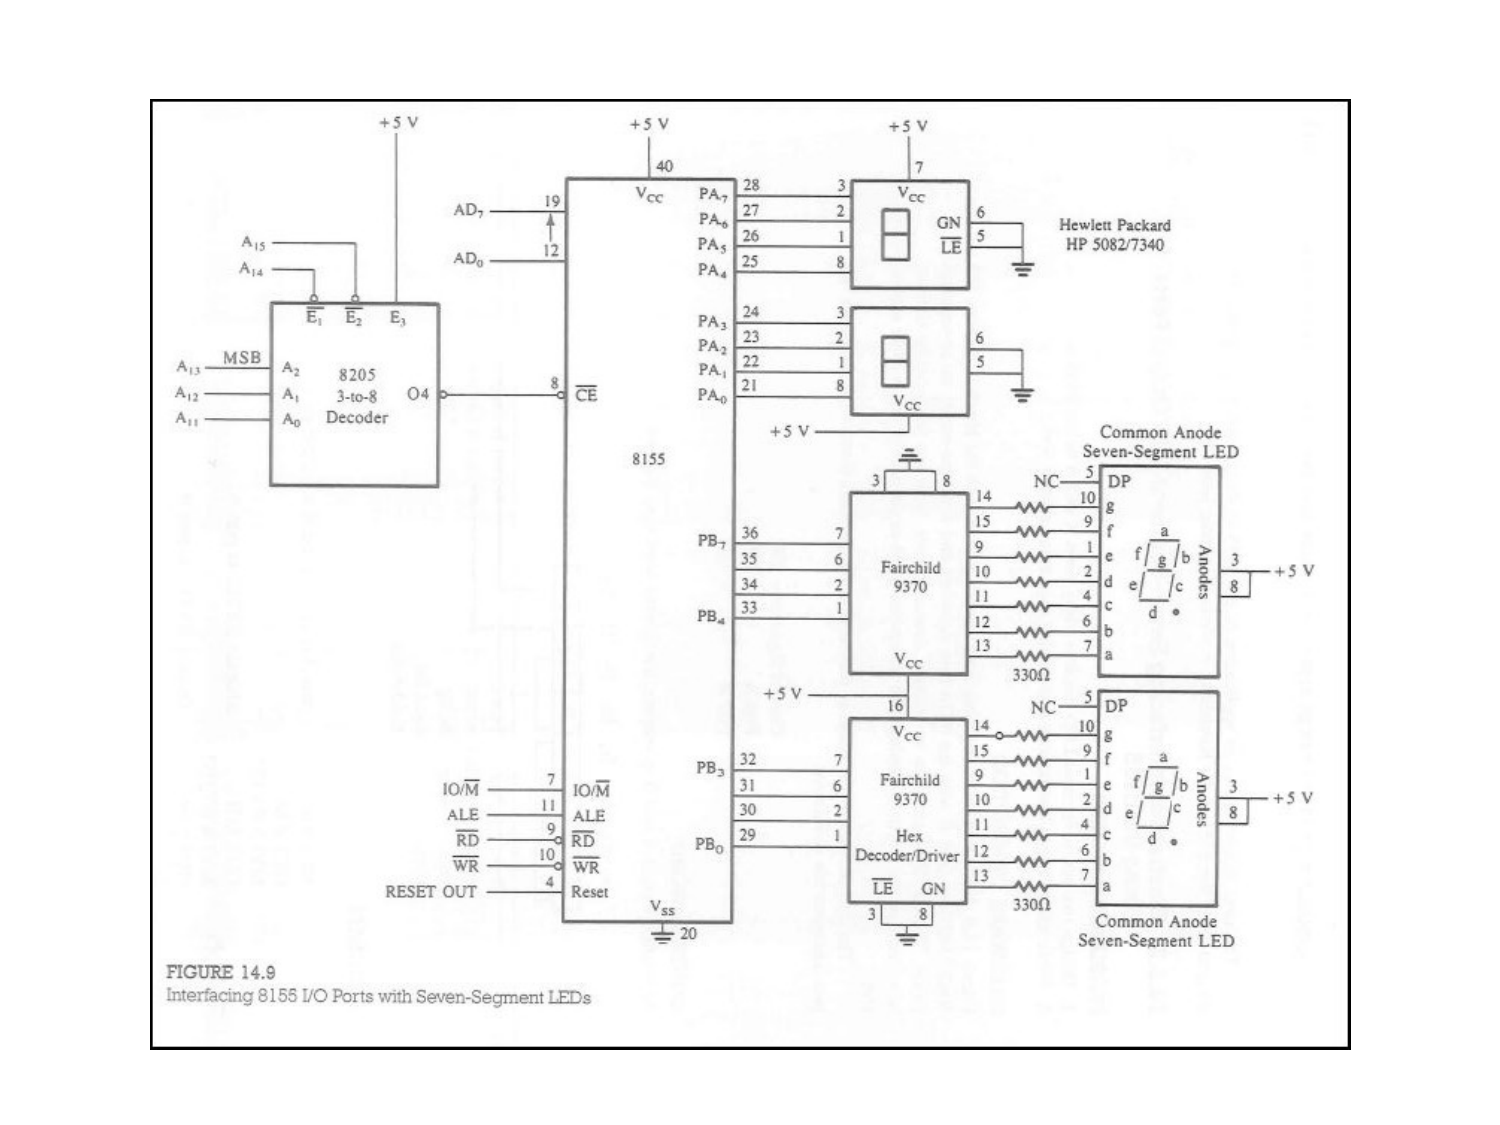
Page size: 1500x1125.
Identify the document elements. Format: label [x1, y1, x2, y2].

list [149, 99, 1351, 1051]
